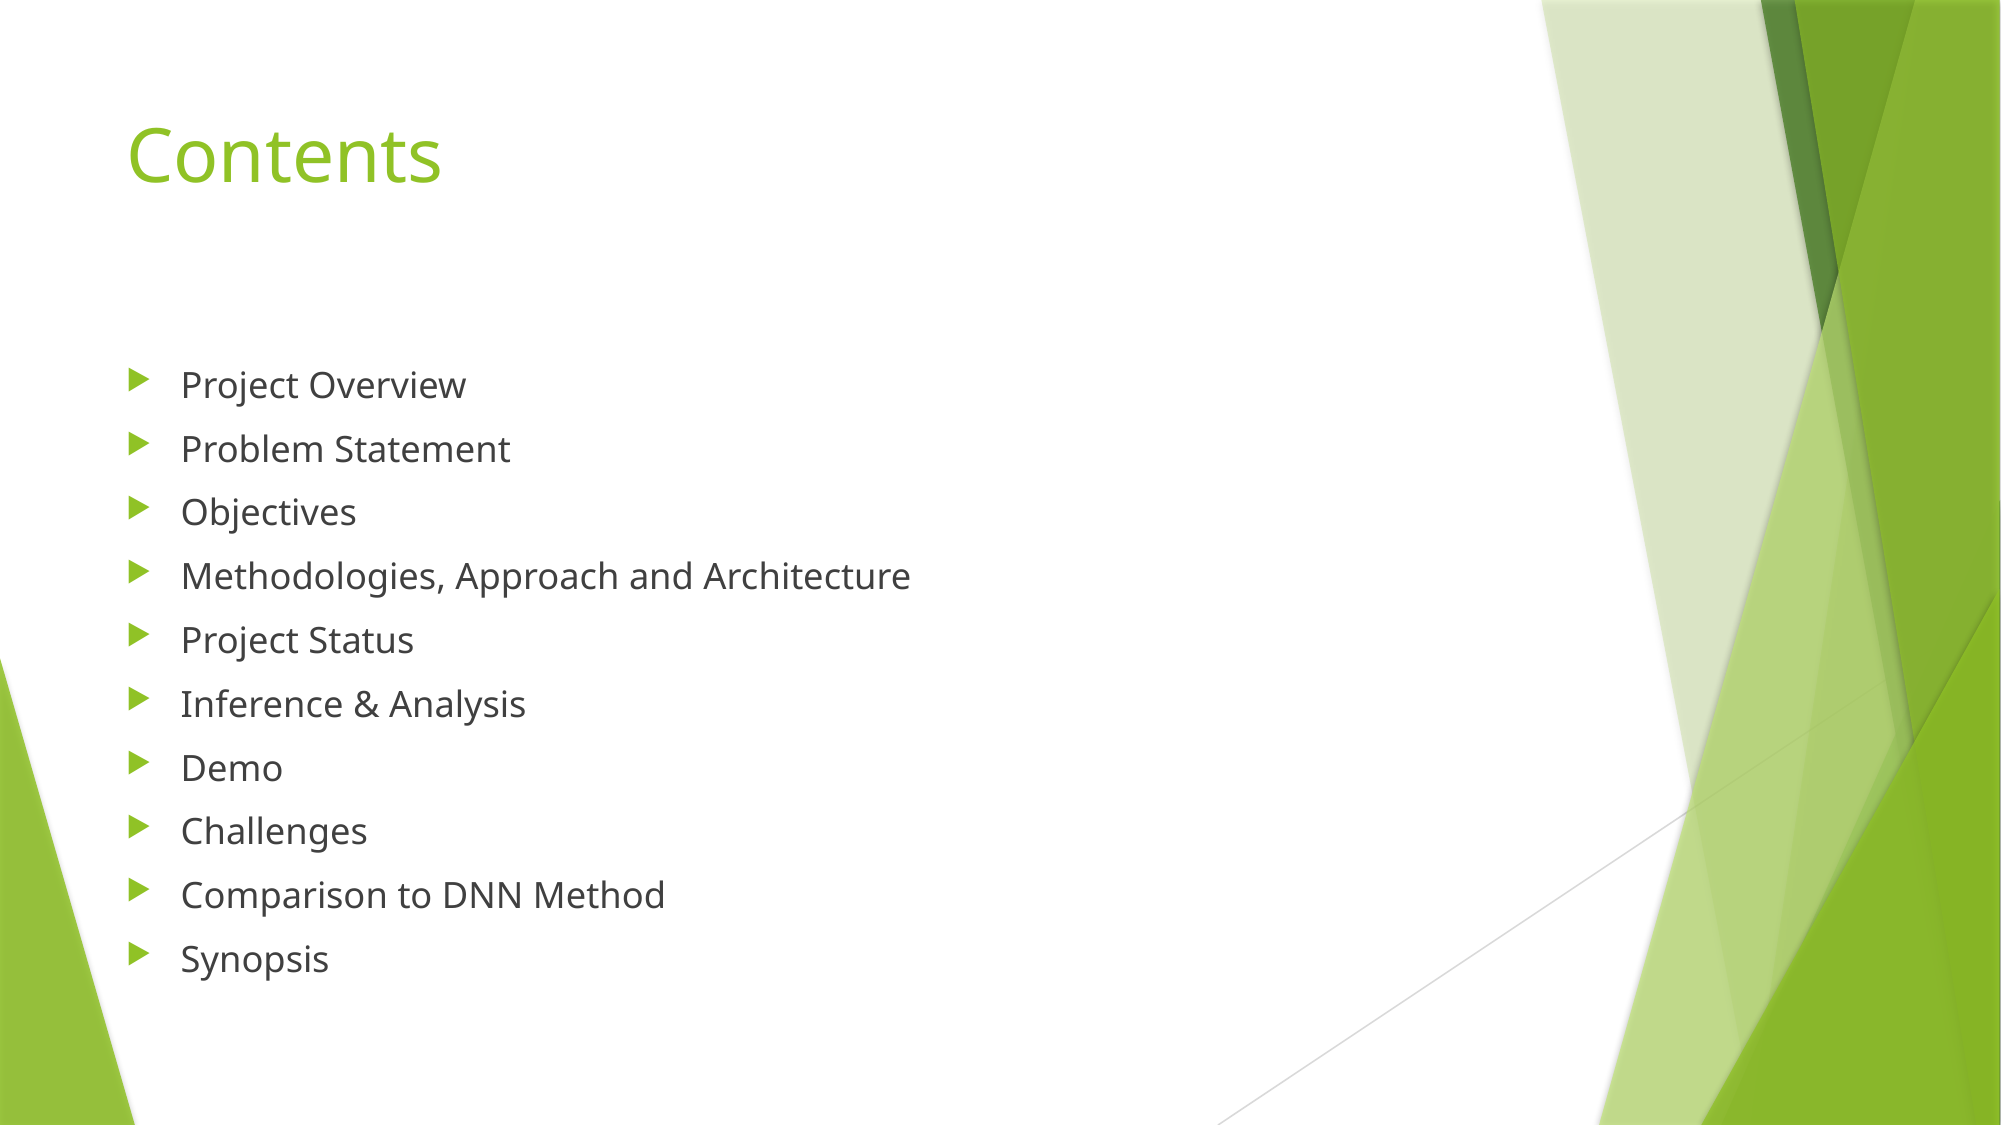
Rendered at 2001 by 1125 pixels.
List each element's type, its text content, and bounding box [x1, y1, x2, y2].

title Contents [111, 99, 1522, 317]
list Project Overview Problem Statement Objectives Methodologies, Approach and Architecture Project Status Inference & Analysis Demo Challenges Comparison to DNN Method Synopsis [111, 354, 1522, 992]
